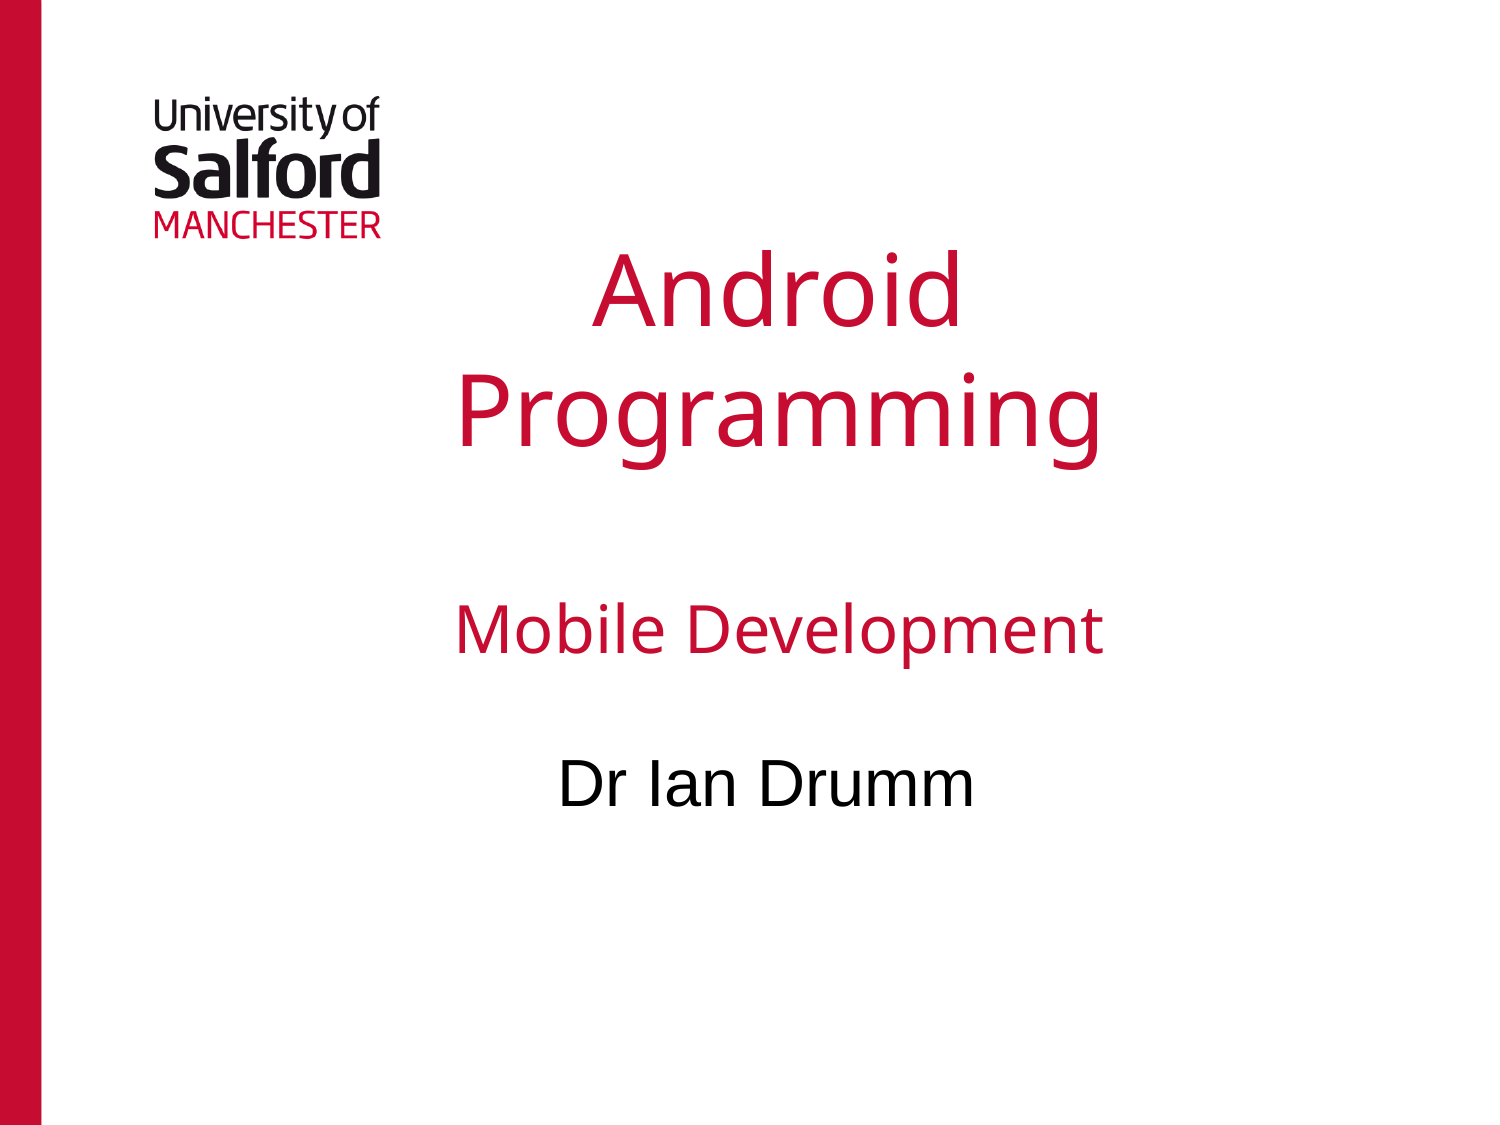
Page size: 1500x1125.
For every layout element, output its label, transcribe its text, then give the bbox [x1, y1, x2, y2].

picture [101, 42, 434, 292]
subtitle Dr Ian Drumm [241, 739, 1293, 1028]
title Android Programming Mobile Development [289, 326, 1271, 568]
